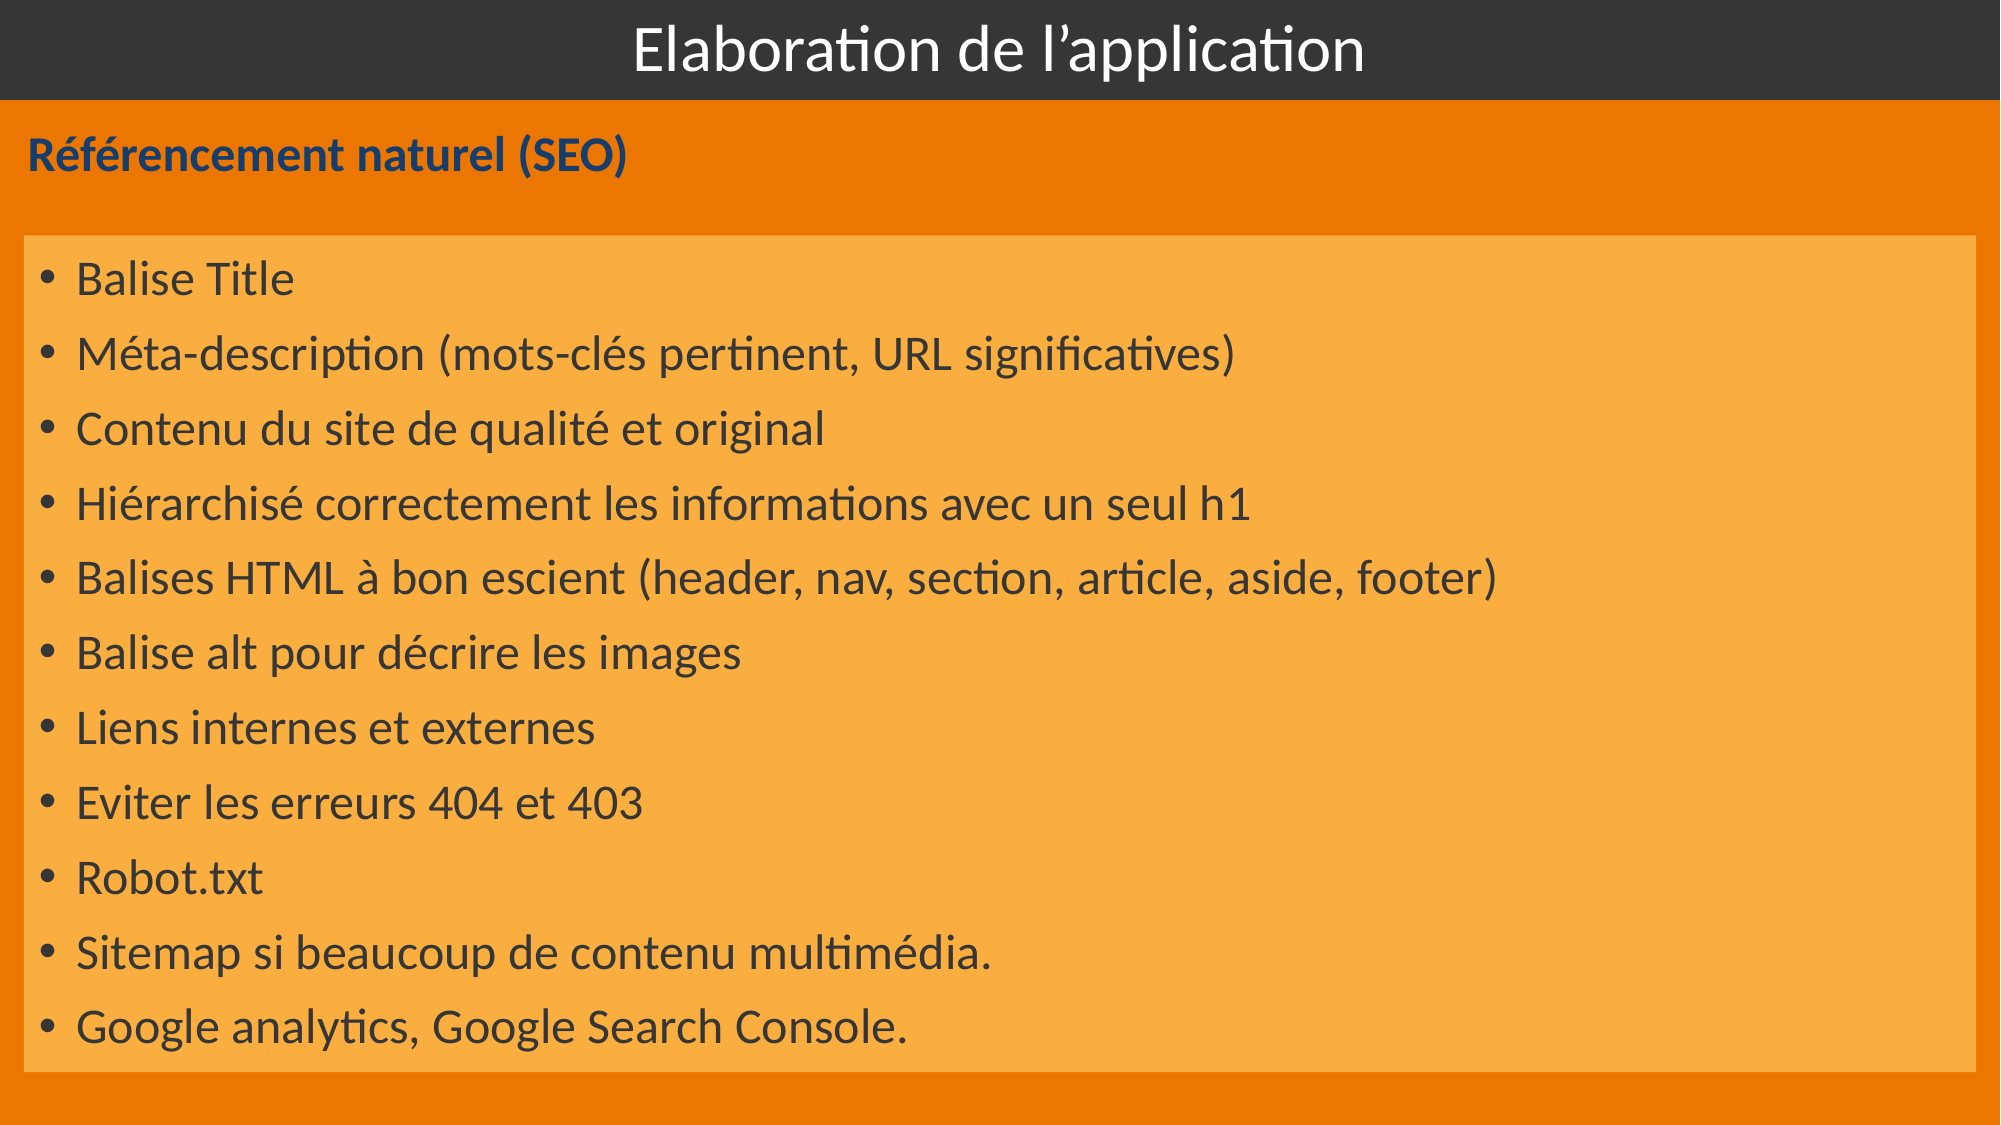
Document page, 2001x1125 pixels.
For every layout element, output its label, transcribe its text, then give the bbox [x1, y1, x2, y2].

text_box Référencement naturel (SEO) [12, 113, 1013, 189]
title Elaboration de l’application [0, 0, 2000, 100]
list Balise Title Méta-description (mots-clés pertinent, URL significatives) Contenu du site de qualité et original Hiérarchisé correctement les informations avec un seul h1 Balises HTML à bon escient (header, nav, section, article, aside, footer) Balise alt pour décrire les images Liens internes et externes Eviter les erreurs 404 et 403 Robot.txt Sitemap si beaucoup de contenu multimédia. Google analytics, Google Search Console. [23, 235, 1977, 1073]
